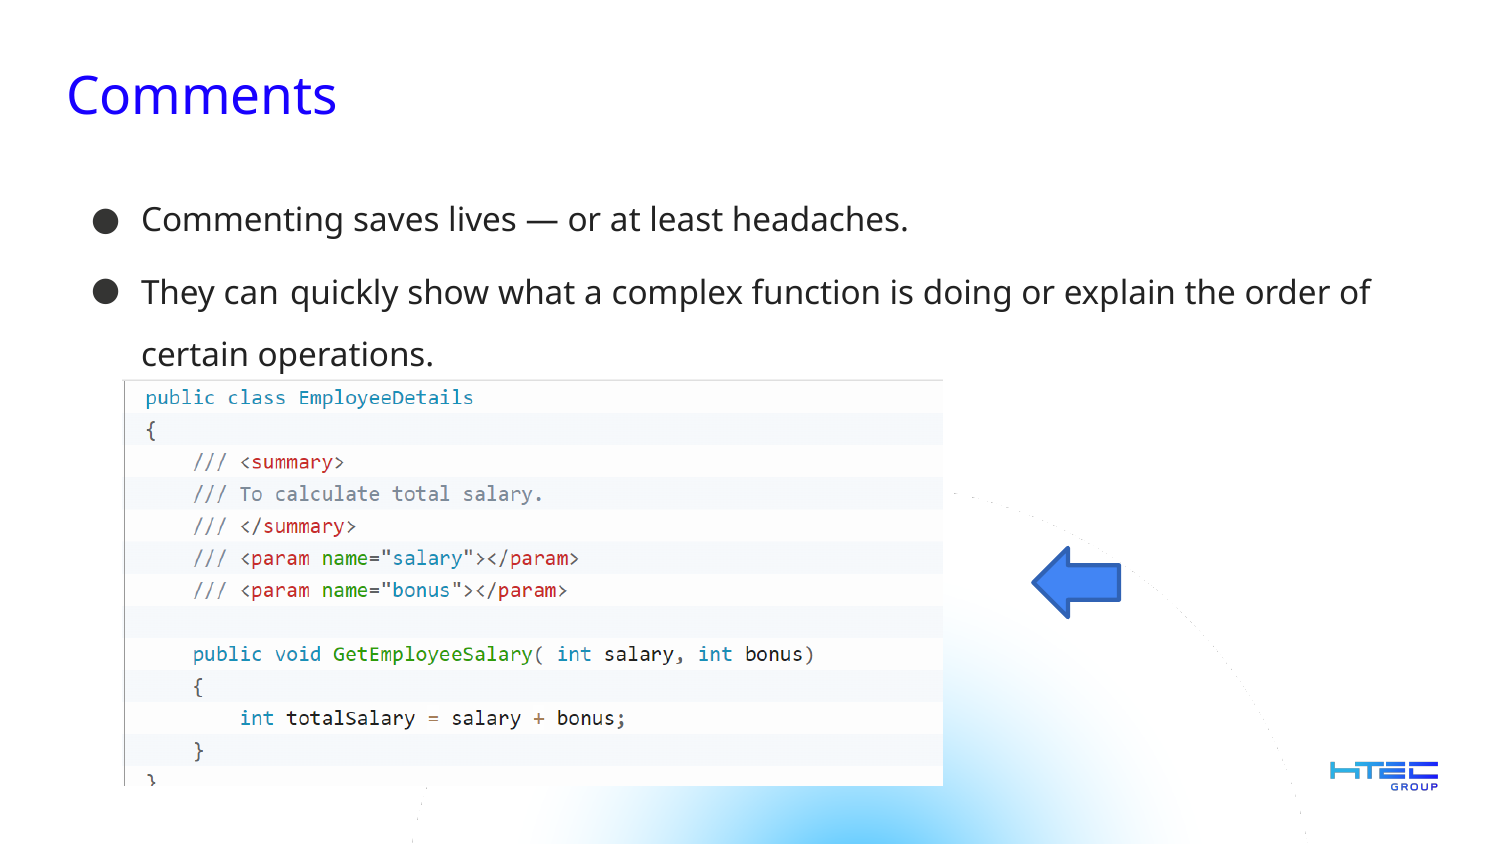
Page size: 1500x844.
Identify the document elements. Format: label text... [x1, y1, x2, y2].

title Comments [51, 47, 1449, 141]
text_box [1031, 545, 1122, 620]
picture [121, 378, 1445, 844]
list Commenting saves lives — or at least headaches. They can quickly show what a complex function is doing or explain the order of certain operations. [51, 163, 1449, 724]
